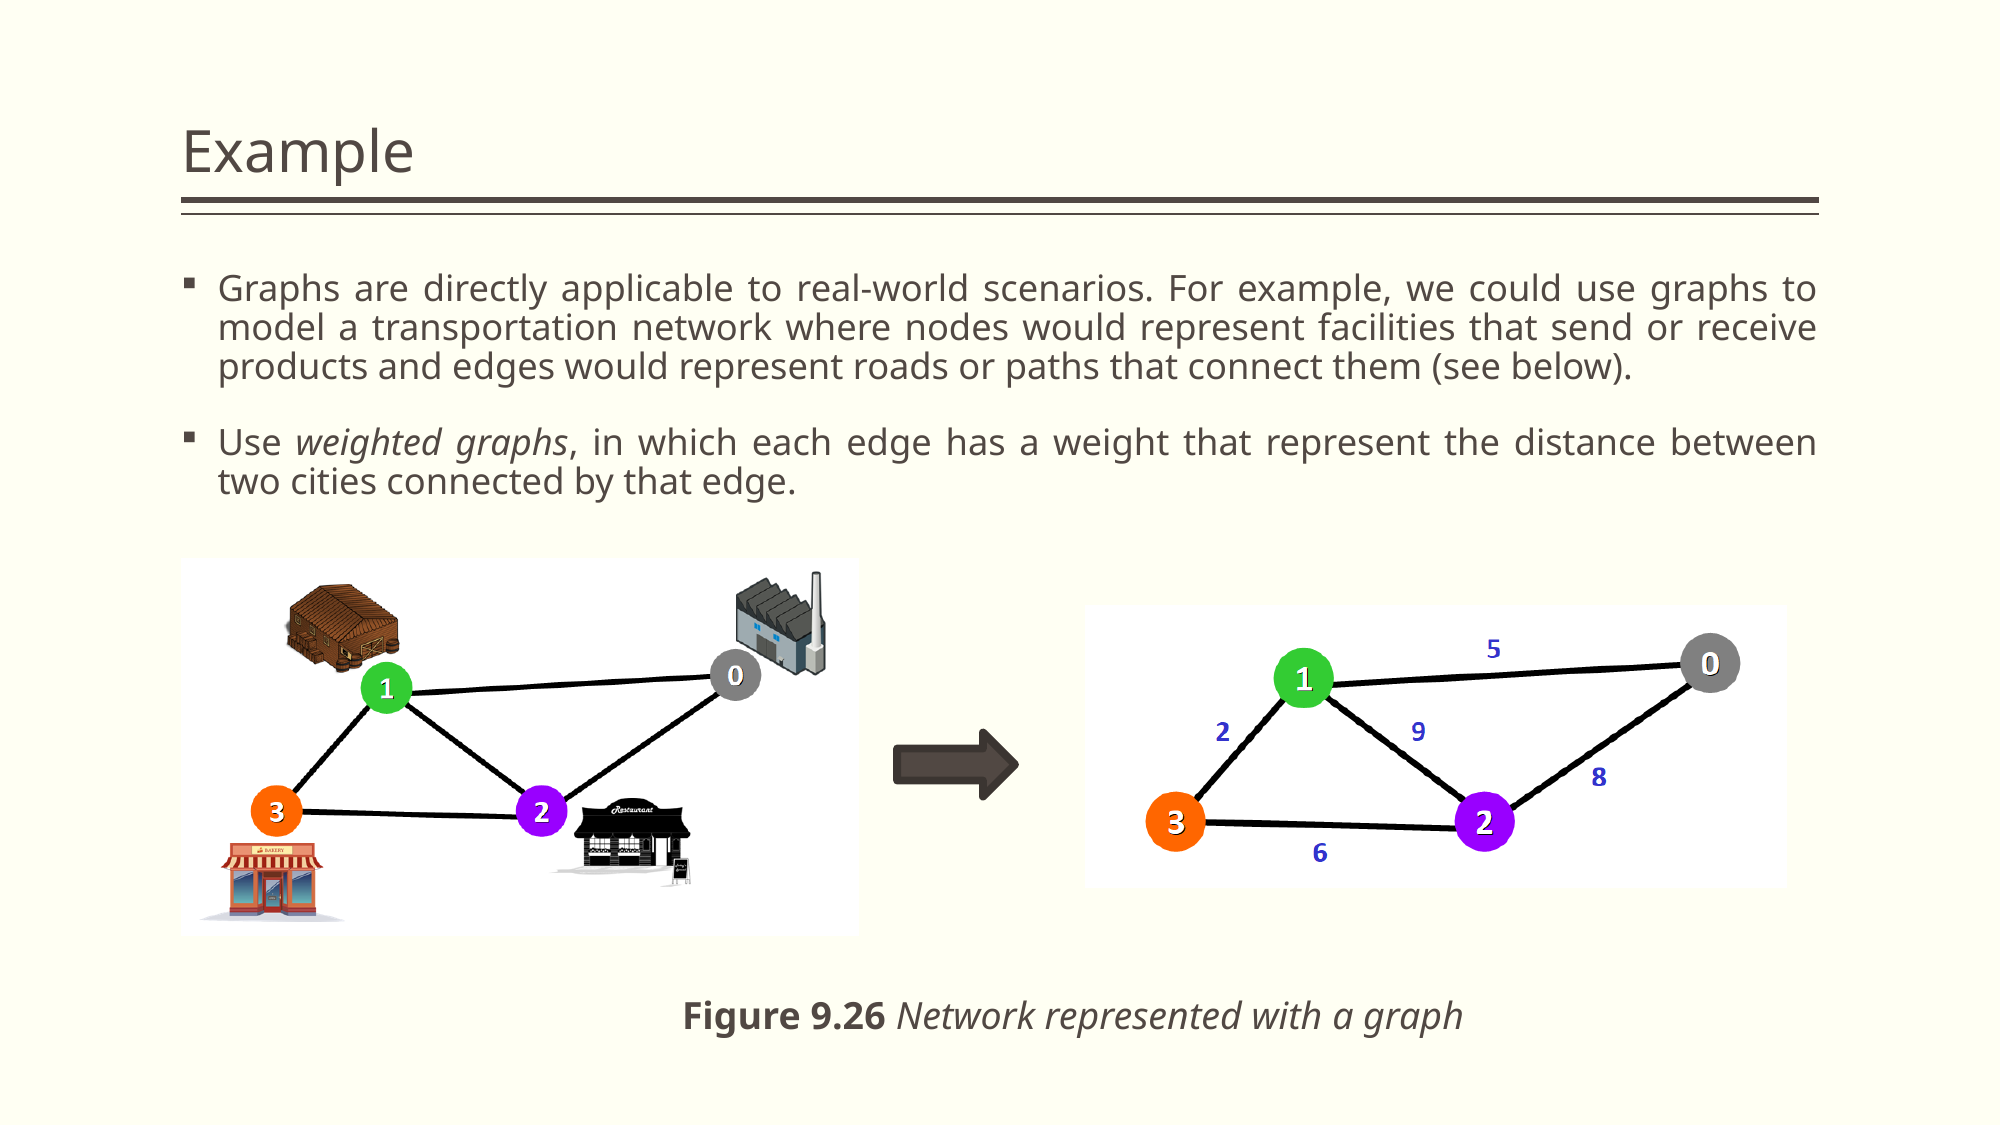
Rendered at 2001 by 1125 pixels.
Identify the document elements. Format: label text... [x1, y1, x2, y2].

text_box [893, 728, 1019, 801]
picture [181, 558, 859, 936]
list Graphs are directly applicable to real-world scenarios. For example, we could use graphs to model a transportation network where nodes would represent facilities that send or receive products and edges would represent roads or paths that connect them (see below). Use weighted graphs, in which each edge has a weight that represent the distance between two cities connected by that edge. [181, 262, 1819, 545]
title Example [181, 12, 1819, 193]
text_box Figure 9.26 Network represented with a graph [667, 984, 1668, 1045]
picture [1085, 605, 1787, 888]
